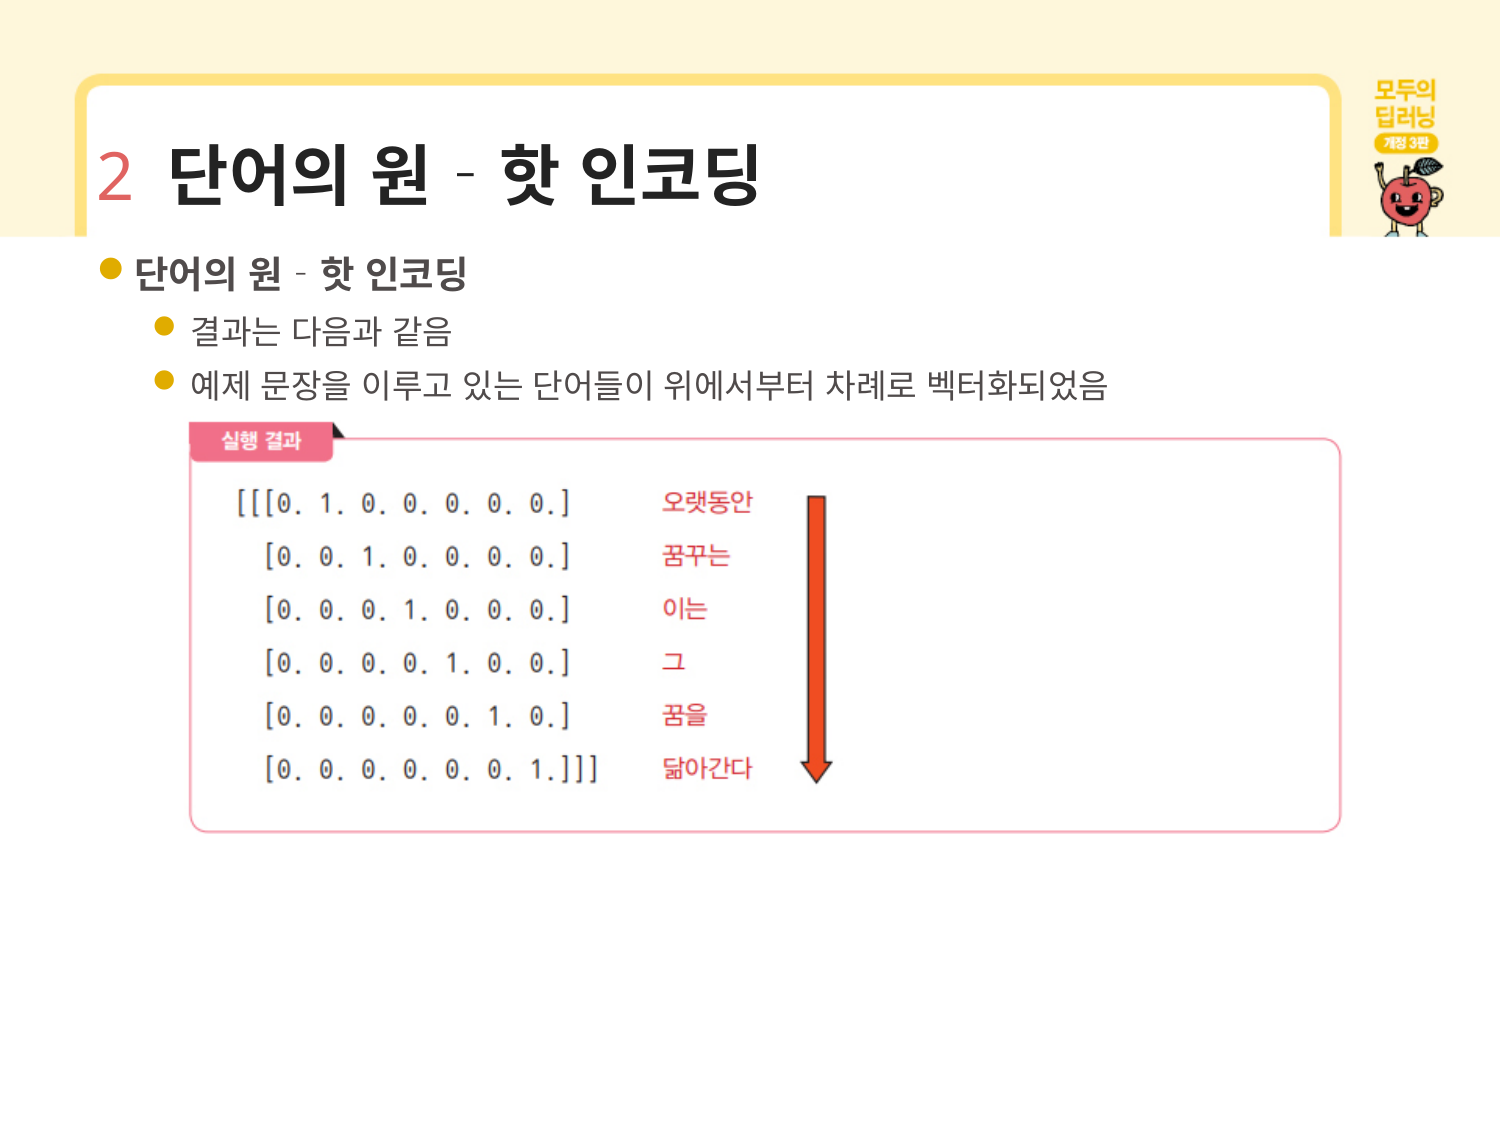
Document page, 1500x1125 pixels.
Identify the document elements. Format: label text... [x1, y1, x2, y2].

list 단어의 원‐핫 인코딩 결과는 다음과 같음 예제 문장을 이루고 있는 단어들이 위에서부터 차례로 벡터화되었음 [81, 239, 1412, 1054]
picture [0, 0, 1500, 1125]
title 2 단어의 원‐핫 인코딩 [81, 90, 1412, 222]
